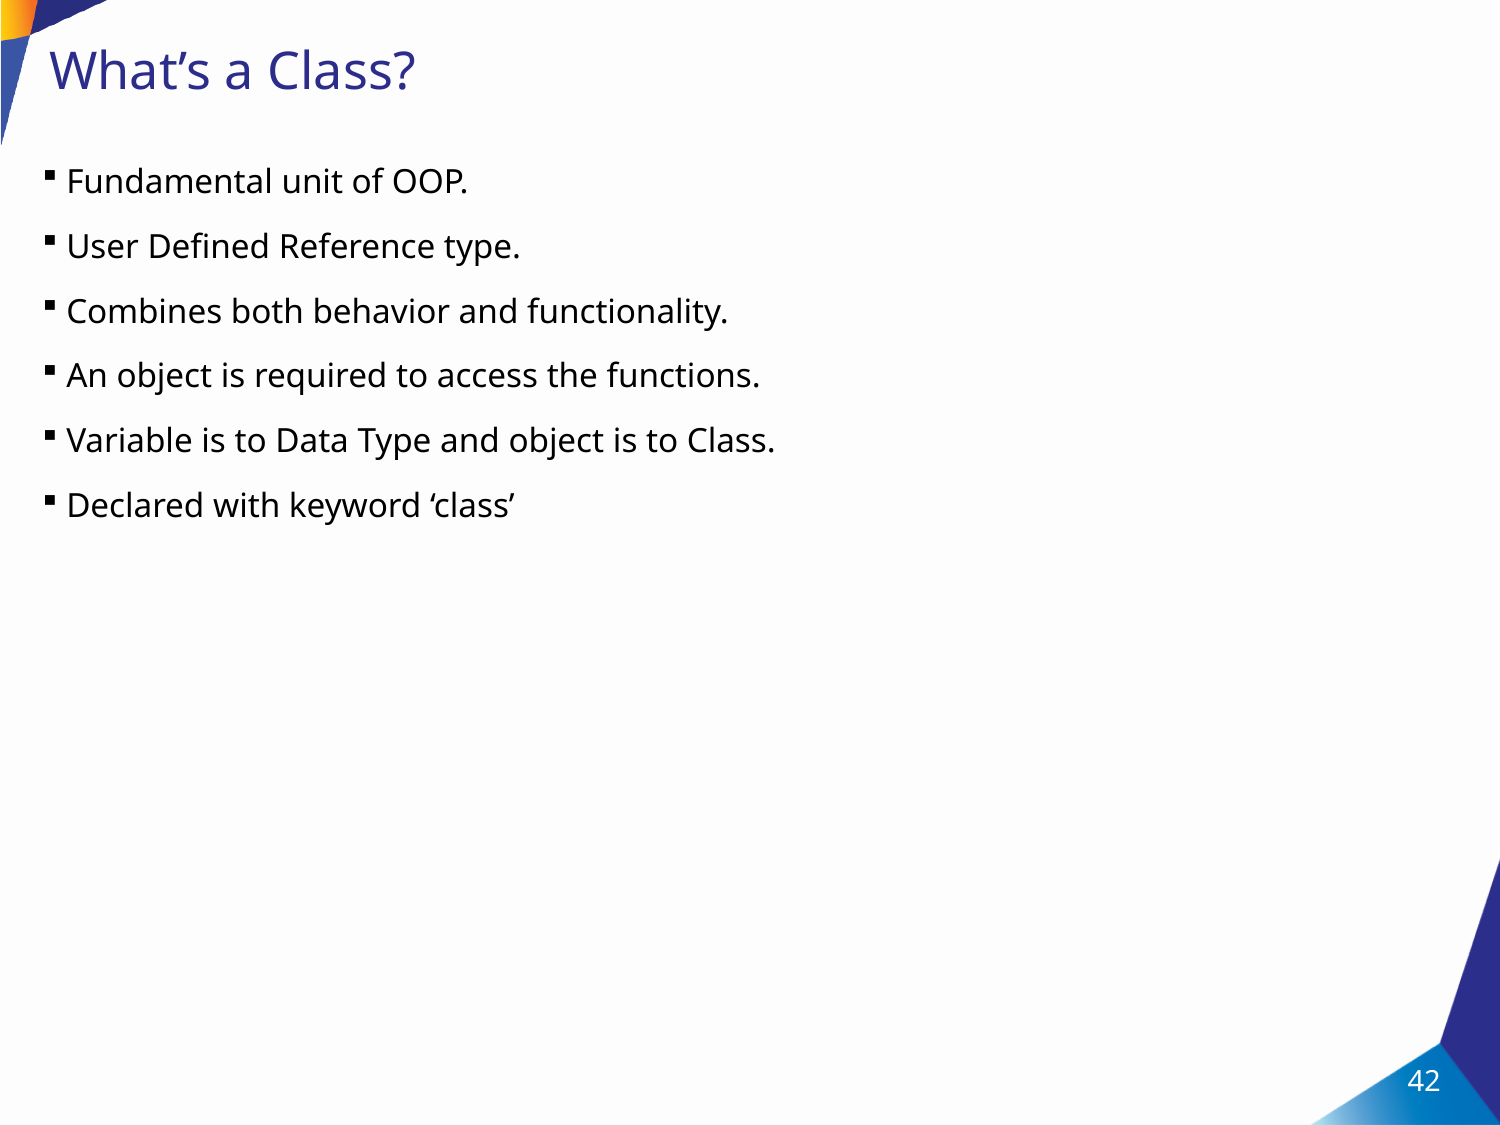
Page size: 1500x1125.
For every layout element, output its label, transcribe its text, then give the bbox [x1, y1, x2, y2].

list Fundamental unit of OOP. User Defined Reference type. Combines both behavior and functionality. An object is required to access the functions. Variable is to Data Type and object is to Class. Declared with keyword ‘class’ [42, 159, 1456, 1021]
picture [0, 0, 110, 145]
picture [1288, 854, 1500, 1125]
title What’s a Class? [48, 36, 1450, 159]
